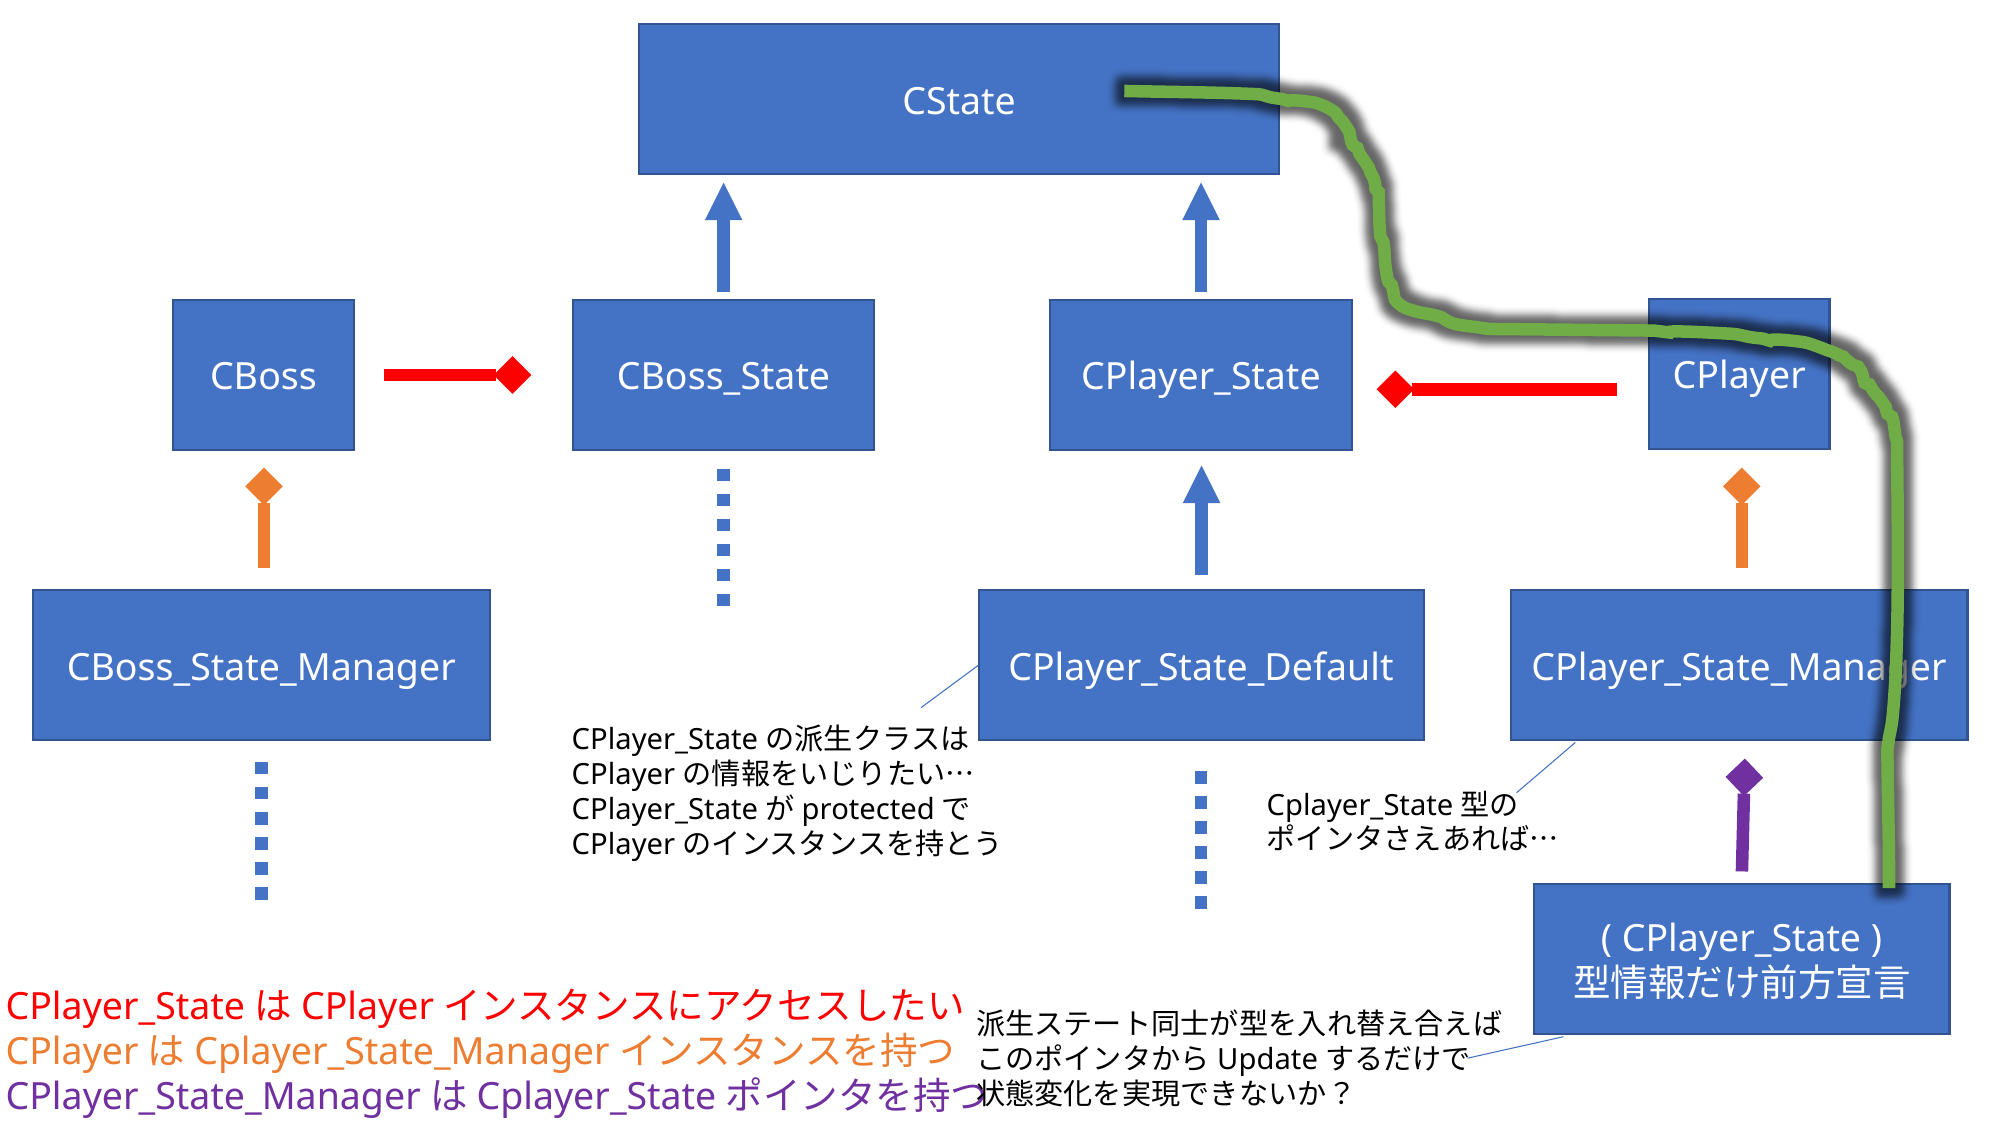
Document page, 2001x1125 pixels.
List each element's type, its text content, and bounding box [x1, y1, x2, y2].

text_box CPlayer_StateはCPlayerインスタンスにアクセスしたい CPlayerはCplayer_State_Managerインスタンスを持つ CPlayer_State_ManagerはCplayer_Stateポインタを持つ [0, 974, 1003, 1125]
text_box CPlayer_State [1049, 299, 1353, 451]
text_box Cplayer_State型の ポインタさえあれば… [1251, 778, 1575, 864]
text_box CPlayer_Stateの派生クラスは CPlayerの情報をいじりたい… CPlayer_Stateがprotectedで CPlayerのインスタンスを持とう [556, 712, 1018, 868]
text_box CBoss [172, 299, 355, 451]
text_box CBoss_State_Manager [32, 589, 491, 741]
text_box CPlayer_State_Manager [1908, 589, 1969, 741]
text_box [1467, 1036, 1564, 1059]
text_box CPlayer [1648, 298, 1831, 331]
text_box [1741, 777, 1745, 872]
text_box ( CPlayer_State ) 型情報だけ前方宣言 [1533, 883, 1951, 1035]
text_box CPlayer_State_Manager [1510, 589, 1722, 741]
text_box CPlayer_State_Default [978, 589, 1425, 741]
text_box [1516, 742, 1576, 793]
text_box CState [638, 23, 1280, 175]
text_box 派生ステート同士が型を入れ替え合えば このポインタからUpdateするだけで 状態変化を実現できないか？ [961, 997, 1518, 1118]
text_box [921, 665, 979, 708]
text_box [1124, 89, 1900, 889]
text_box CBoss_State [572, 299, 875, 451]
